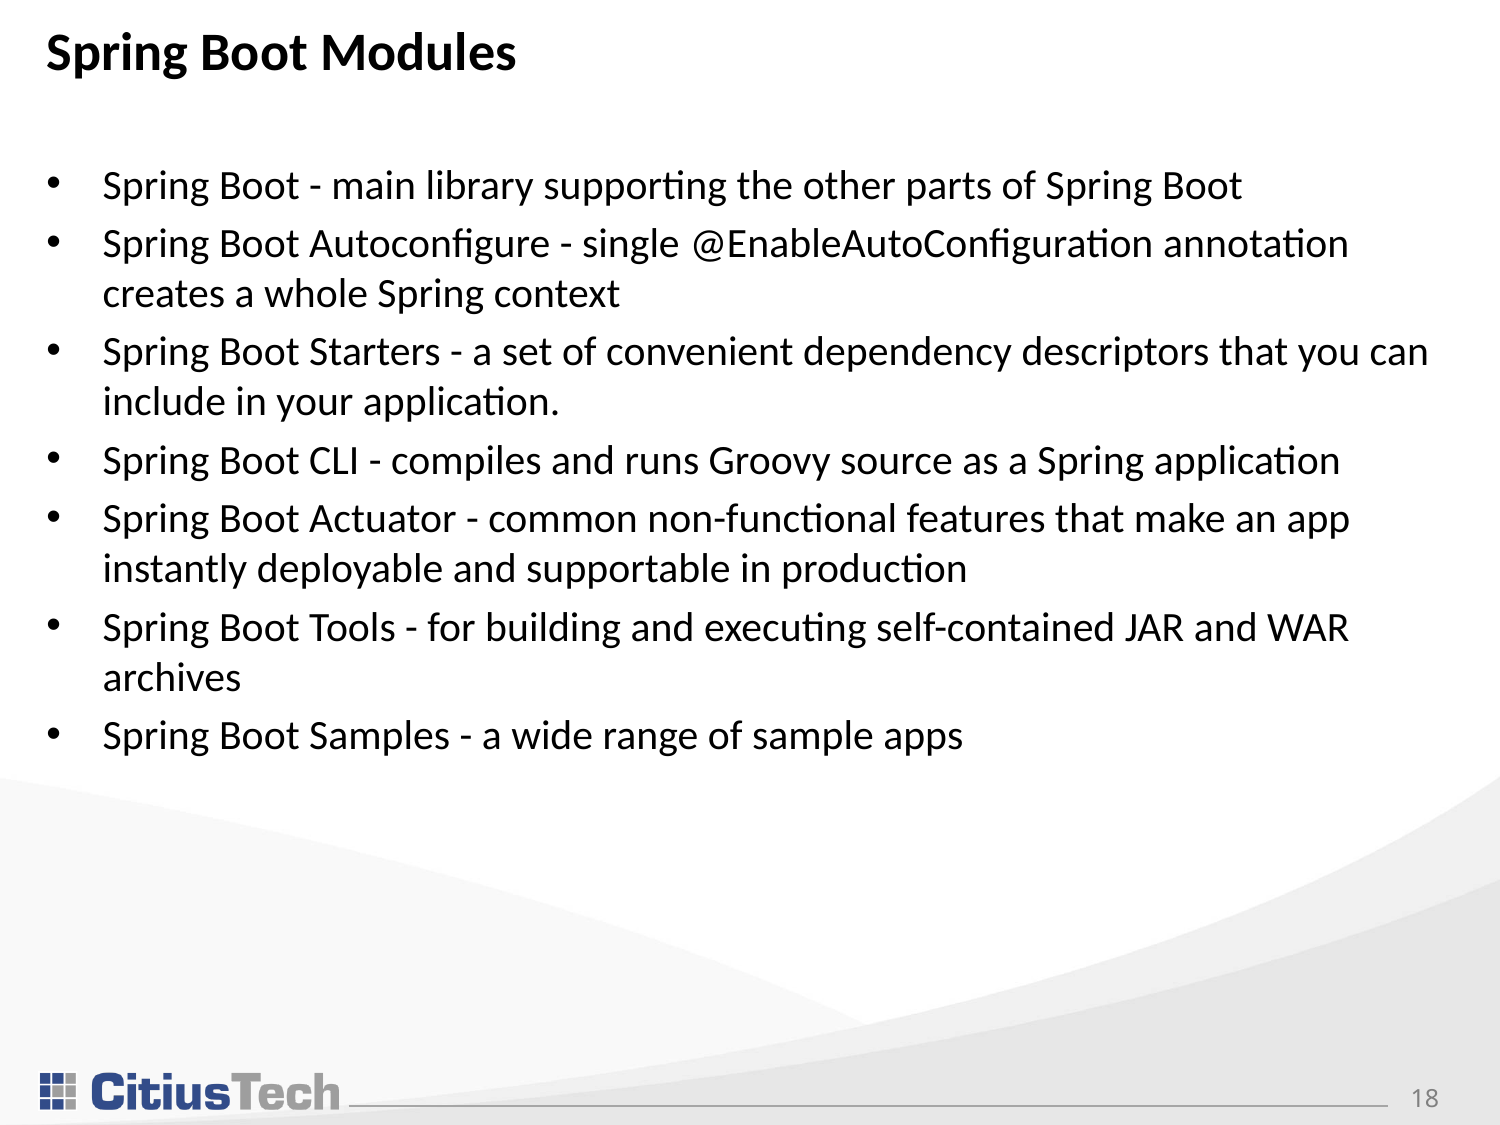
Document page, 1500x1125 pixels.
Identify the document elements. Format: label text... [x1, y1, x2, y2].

picture [0, 0, 1500, 1125]
list Spring Boot - main library supporting the other parts of Spring Boot Spring Boot Autoconfigure - single @EnableAutoConfiguration annotation creates a whole Spring context Spring Boot Starters - a set of convenient dependency descriptors that you can include in your application. Spring Boot CLI - compiles and runs Groovy source as a Spring application Spring Boot Actuator - common non-functional features that make an app instantly deployable and supportable in production Spring Boot Tools - for building and executing self-contained JAR and WAR archives Spring Boot Samples - a wide range of sample apps [31, 149, 1457, 1050]
title Spring Boot Modules [31, 36, 1457, 128]
